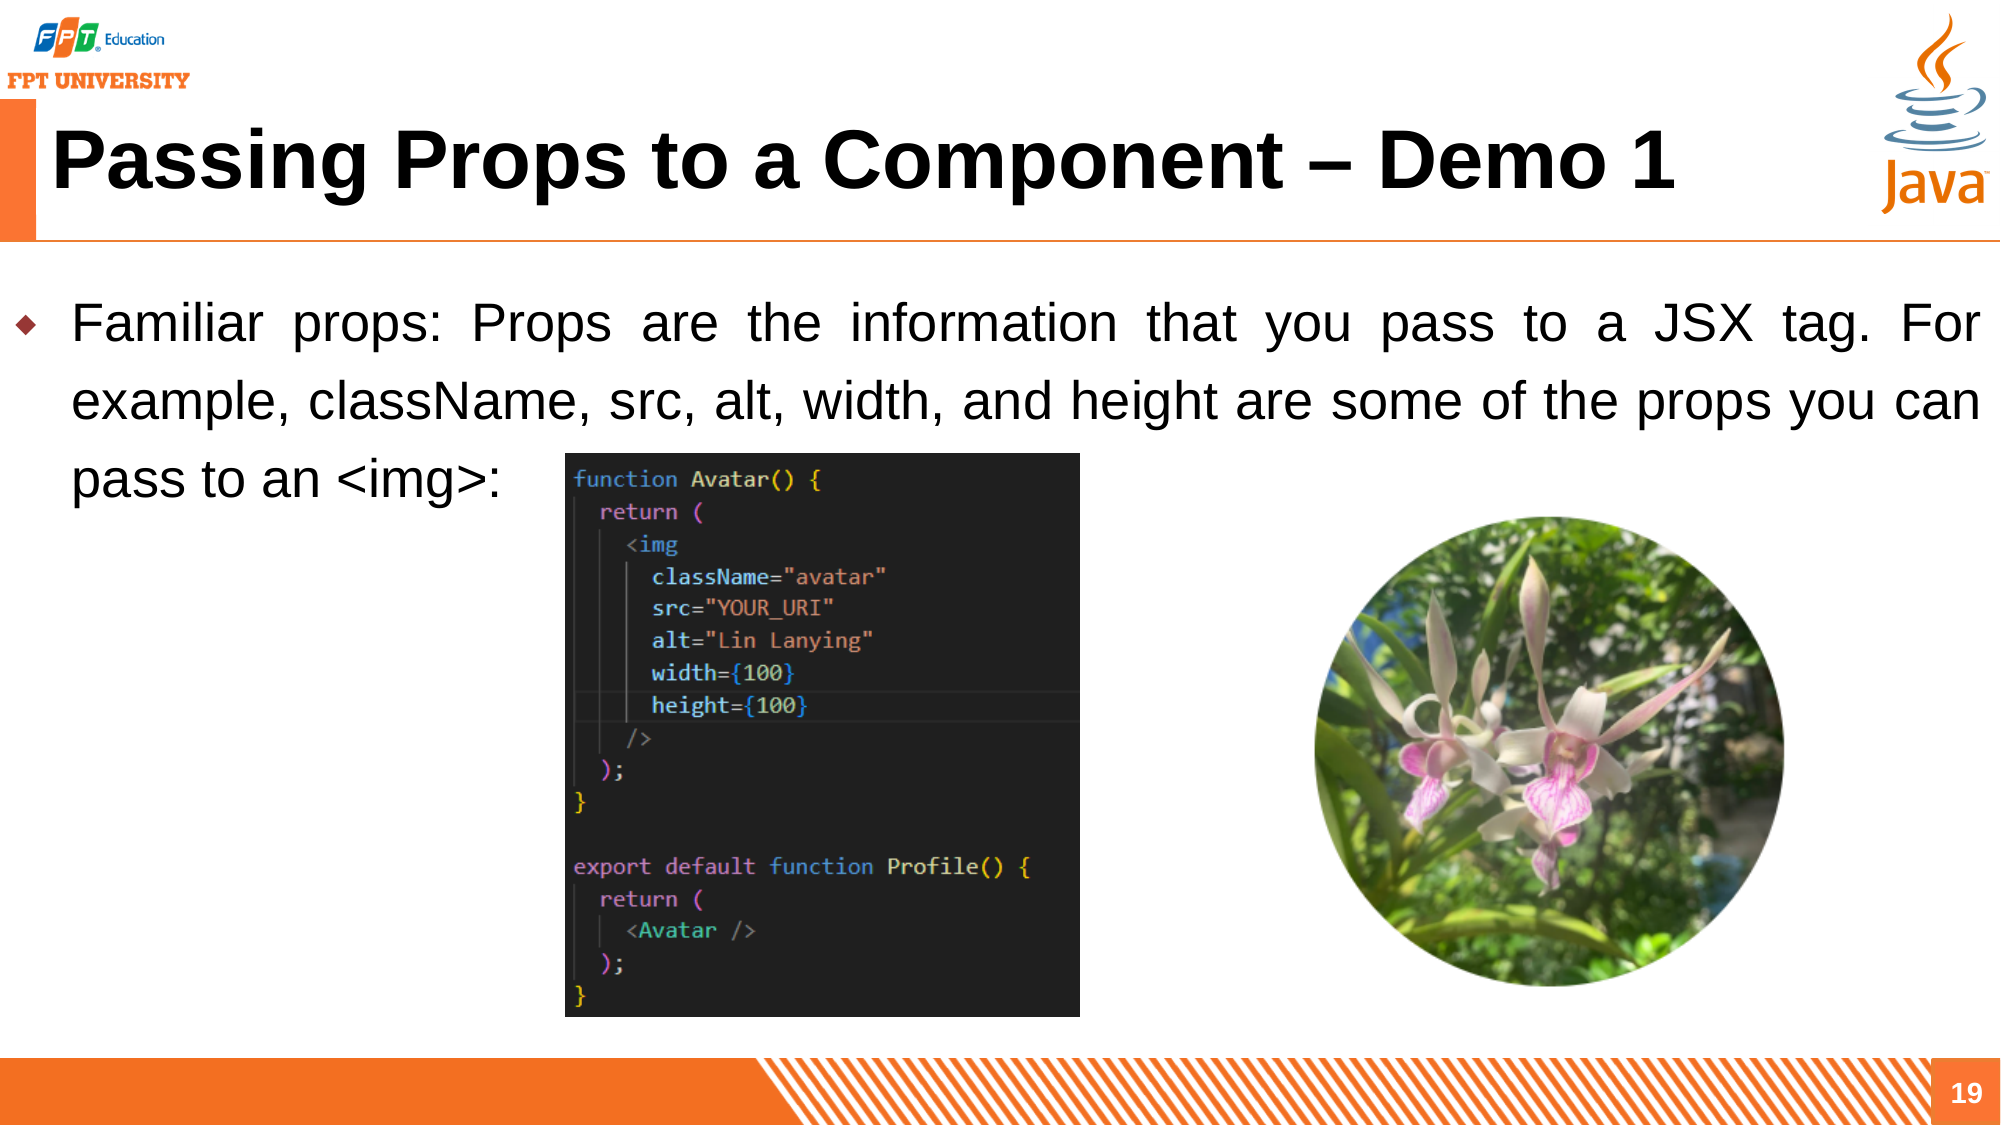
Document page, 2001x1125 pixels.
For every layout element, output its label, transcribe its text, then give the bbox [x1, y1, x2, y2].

picture [0, 1058, 1934, 1125]
picture [565, 453, 1080, 1018]
list Familiar props: Props are the information that you pass to a JSX tag. For example, className, src, alt, width, and height are some of the props you can pass to an <img>: [0, 266, 2000, 1057]
title Passing Props to a Component – Demo 1 [36, 108, 1869, 215]
picture [1868, 4, 2000, 226]
picture [1279, 478, 1800, 993]
picture [0, 2, 197, 99]
slide_number 19 [1933, 1059, 2000, 1124]
